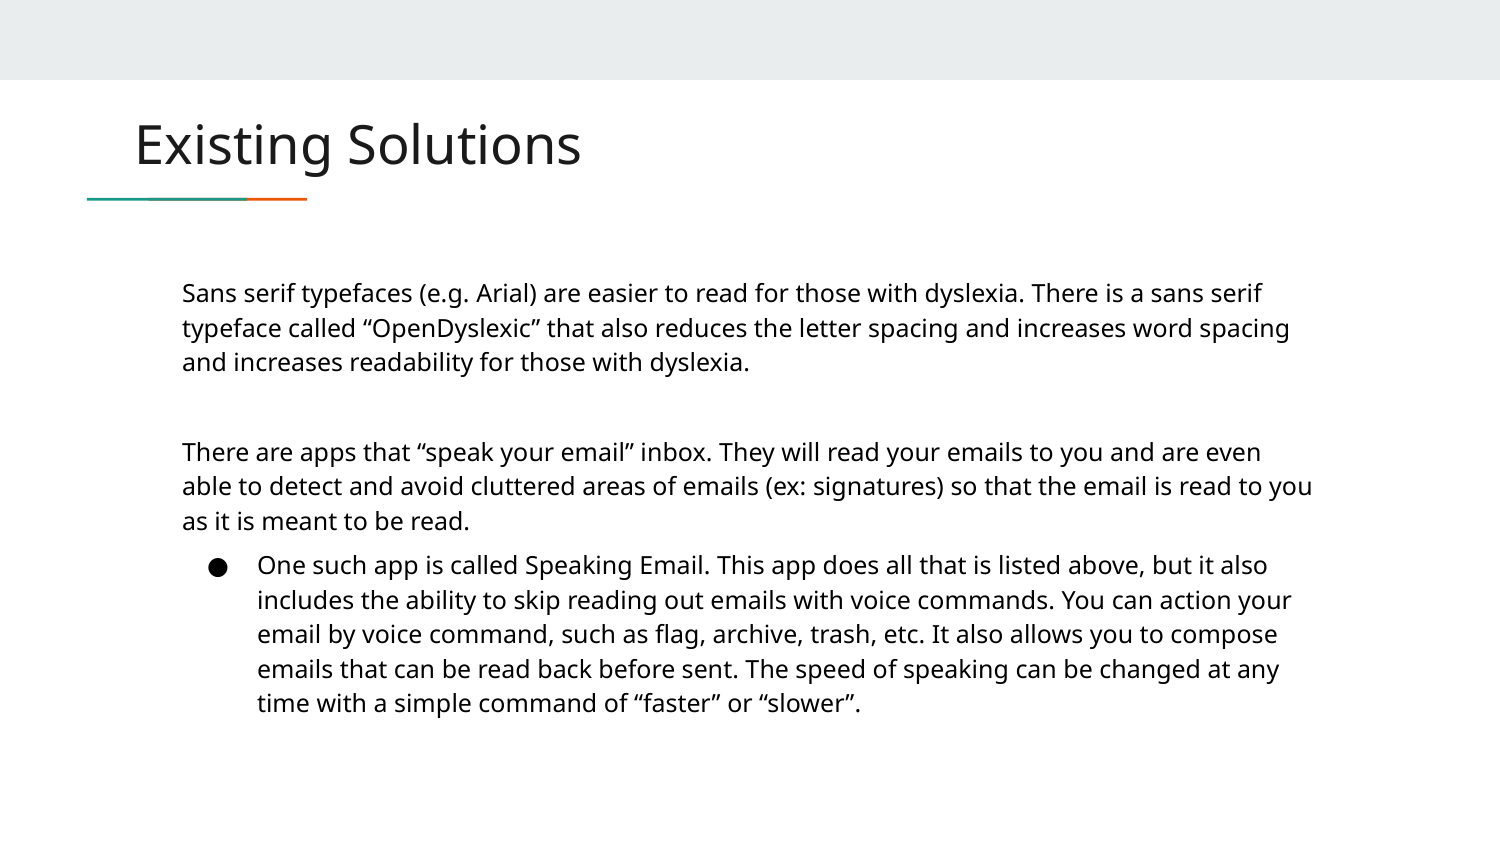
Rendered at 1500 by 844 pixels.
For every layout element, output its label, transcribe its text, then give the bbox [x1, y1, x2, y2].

text_box [173, 233, 1340, 734]
text_box Sans serif typefaces (e.g. Arial) are easier to read for those with dyslexia. There is a sans serif typeface called “OpenDyslexic” that also reduces the letter spacing and increases word spacing and increases readability for those with dyslexia. There are apps that “speak your email” inbox. They will read your emails to you and are even able to detect and avoid cluttered areas of emails (ex: signatures) so that the email is read to you as it is meant to be read. One such app is called Speaking Email. This app does all that is listed above, but it also includes the ability to skip reading out emails with voice commands. You can action your email by voice command, such as flag, archive, trash, etc. It also allows you to compose emails that can be read back before sent. The speed of speaking can be changed at any time with a simple command of “faster” or “slower”. [167, 258, 1333, 759]
title Existing Solutions [119, 95, 1381, 184]
